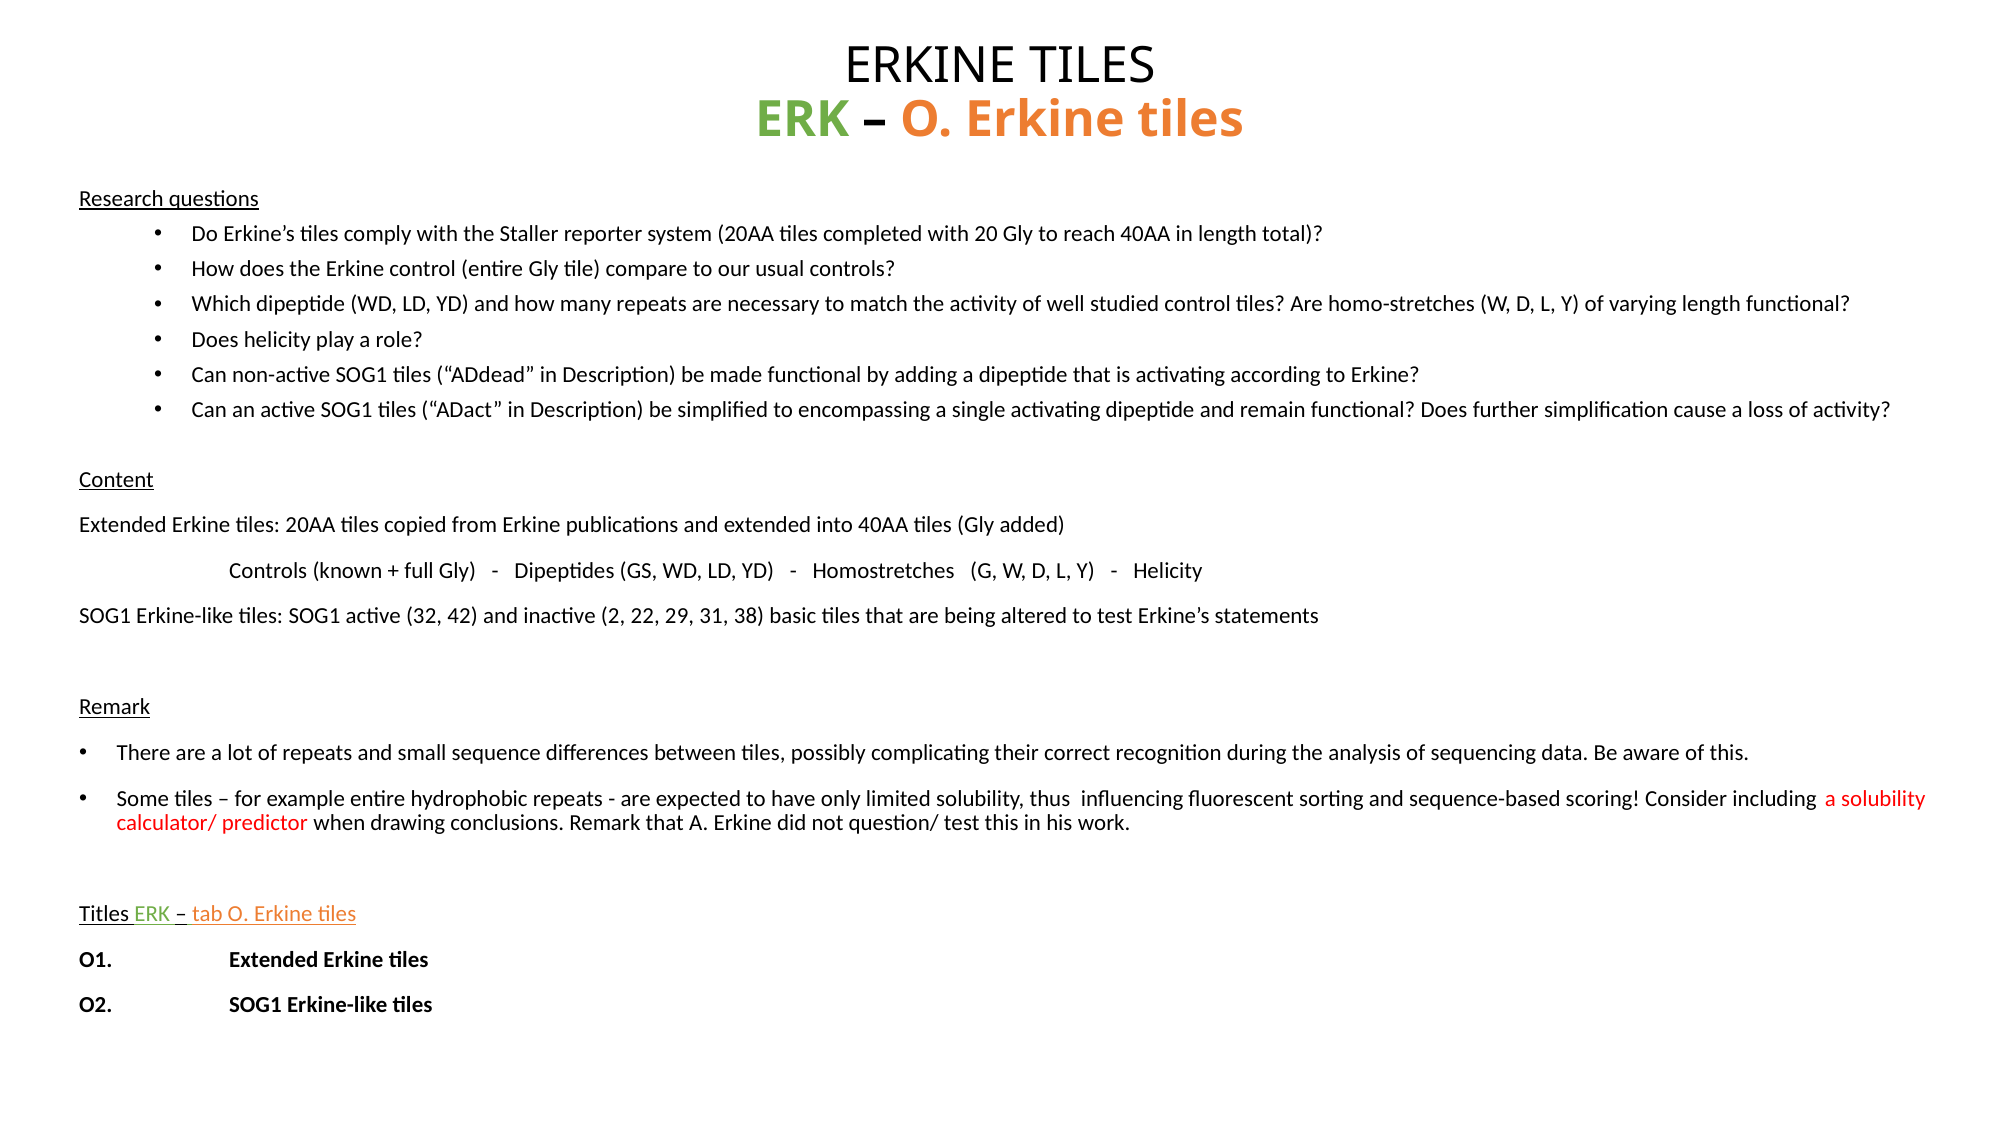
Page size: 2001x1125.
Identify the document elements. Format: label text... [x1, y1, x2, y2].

text_box ERKINE TILES ERK – O. Erkine tiles [137, 19, 1863, 168]
list Research questions Do Erkine’s tiles comply with the Staller reporter system (20AA tiles completed with 20 Gly to reach 40AA in length total)? How does the Erkine control (entire Gly tile) compare to our usual controls? Which dipeptide (WD, LD, YD) and how many repeats are necessary to match the activity of well studied control tiles? Are homo-stretches (W, D, L, Y) of varying length functional? Does helicity play a role? Can non-active SOG1 tiles (“ADdead” in Description) be made functional by adding a dipeptide that is activating according to Erkine? Can an active SOG1 tiles (“ADact” in Description) be simplified to encompassing a single activating dipeptide and remain functional? Does further simplification cause a loss of activity? Content Extended Erkine tiles: 20AA tiles copied from Erkine publications and extended into 40AA tiles (Gly added) Controls (known + full Gly) - Dipeptides (GS, WD, LD, YD) - Homostretches (G, W, D, L, Y) - Helicity SOG1 Erkine-like tiles: SOG1 active (32, 42) and inactive (2, 22, 29, 31, 38) basic tiles that are being altered to test Erkine’s statements Remark There are a lot of repeats and small sequence differences between tiles, possibly complicating their correct recognition during the analysis of sequencing data. Be aware of this. Some tiles – for example entire hydrophobic repeats - are expected to have only limited solubility, thus influencing fluorescent sorting and sequence-based scoring! Consider including a solubility calculator/ predictor when drawing conclusions. Remark that A. Erkine did not question/ test this in his work. Titles ERK – tab O. Erkine tiles O1. Extended Erkine tiles O2. SOG1 Erkine-like tiles [64, 179, 1973, 1106]
